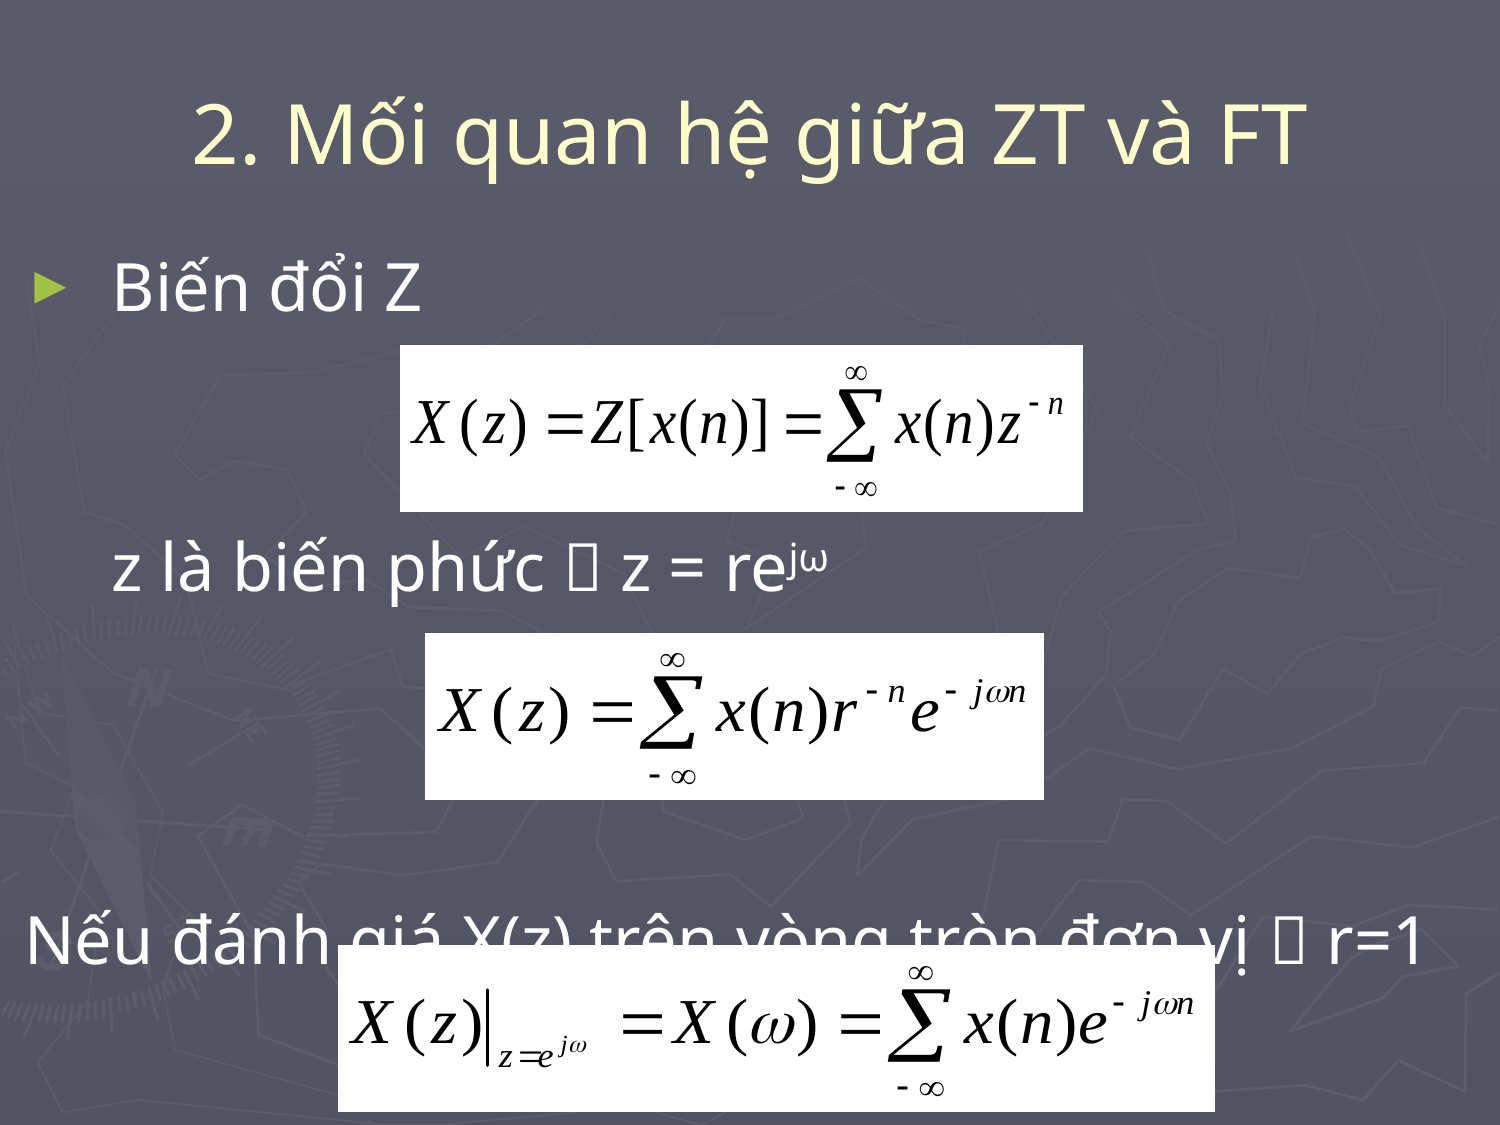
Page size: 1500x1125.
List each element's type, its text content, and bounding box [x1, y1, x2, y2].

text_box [424, 632, 1045, 801]
title 2. Mối quan hệ giữa ZT và FT [74, 37, 1426, 225]
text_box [337, 944, 1215, 1113]
list Biến đổi Z z là biến phức  z = rejω Nếu đánh giá X(z) trên vòng tròn đơn vị  r=1 [0, 237, 1500, 976]
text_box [399, 344, 1084, 513]
